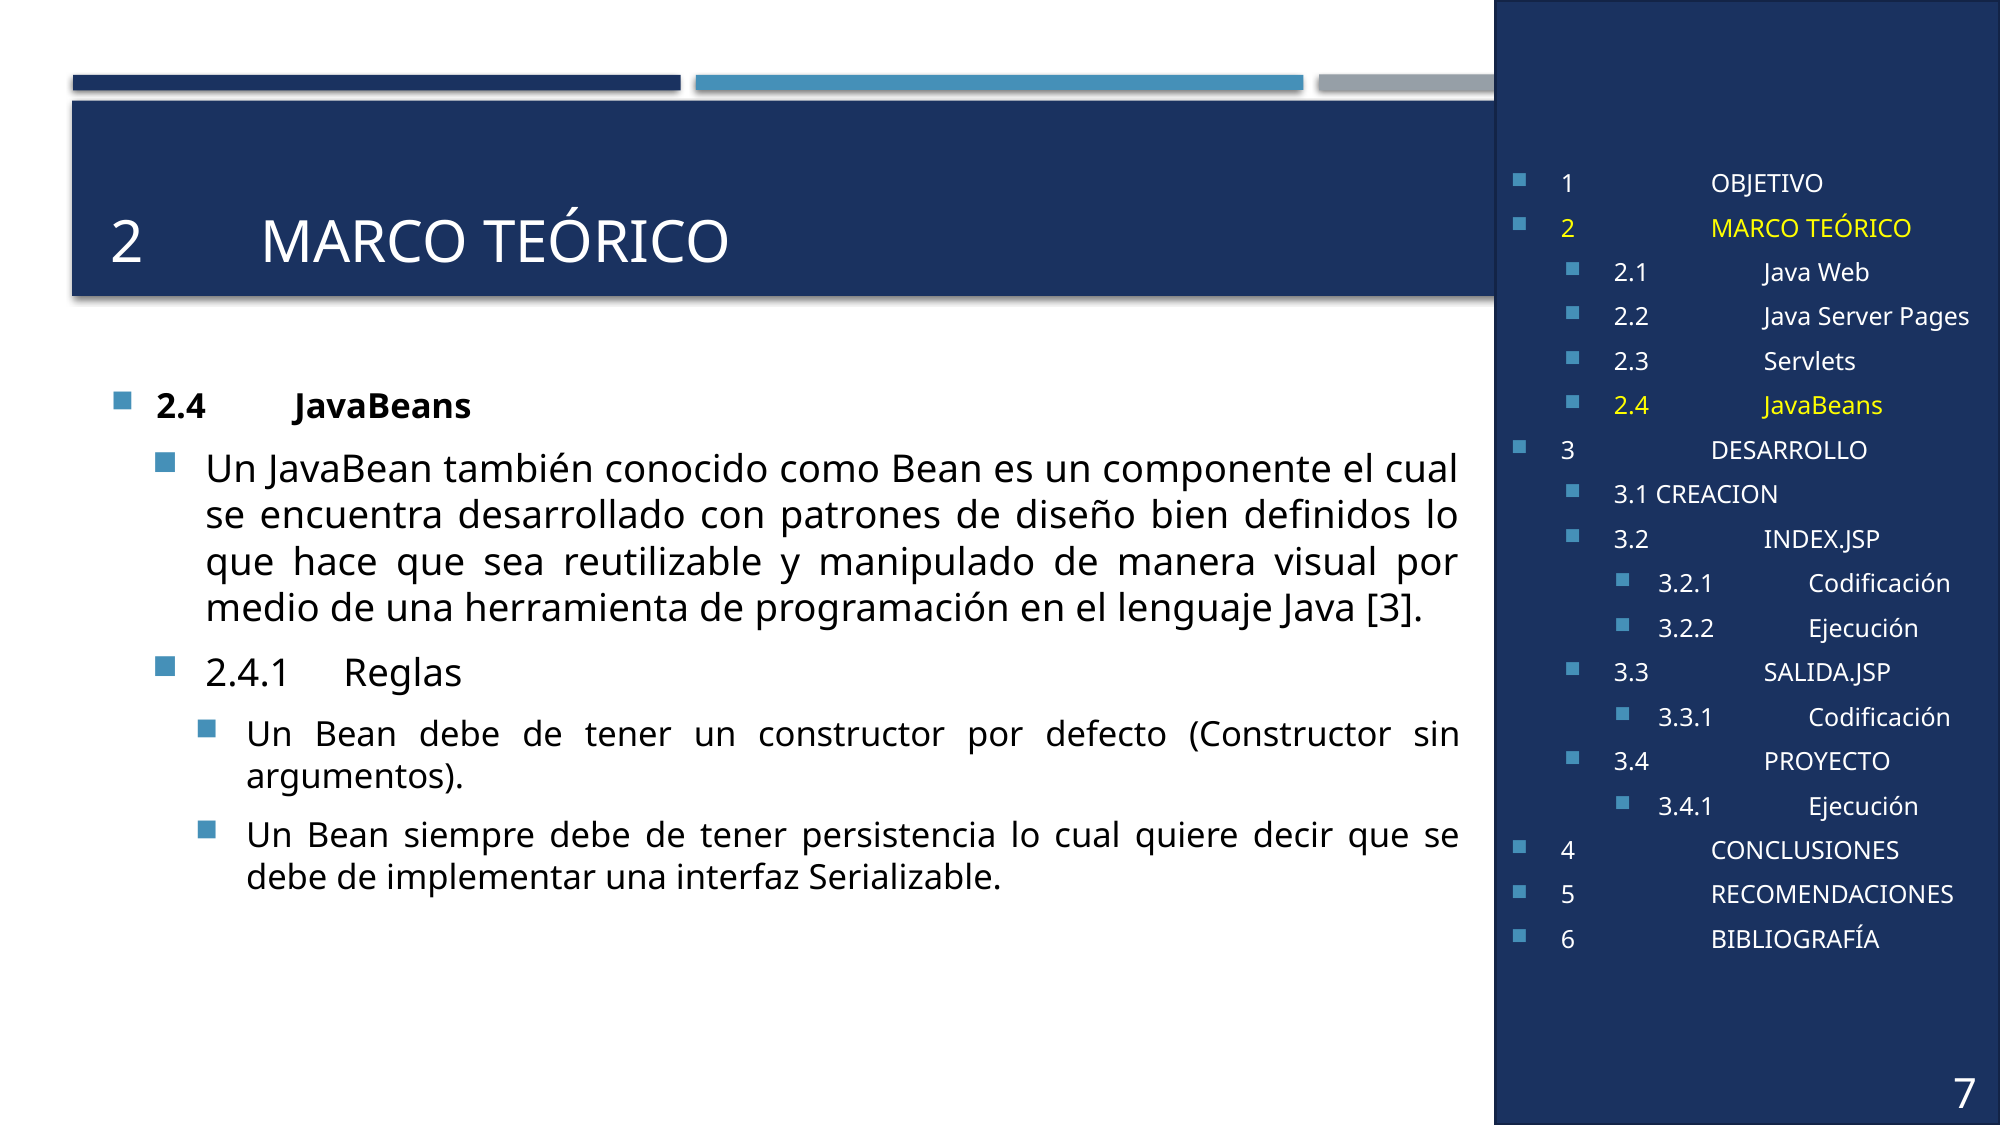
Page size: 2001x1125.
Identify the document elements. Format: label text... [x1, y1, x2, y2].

text_box 1 OBJETIVO 2 MARCO TEÓRICO 2.1 Java Web 2.2 Java Server Pages 2.3 Servlets 2.4 JavaBeans 3 DESARROLLO 3.1 CREACION 3.2 INDEX.JSP 3.2.1 Codificación 3.2.2 Ejecución 3.3 SALIDA.JSP 3.3.1 Codificación 3.4 PROYECTO 3.4.1 Ejecución 4 CONCLUSIONES 5 RECOMENDACIONES 6 BIBLIOGRAFÍA [1494, 0, 2000, 1125]
text_box 7 [1938, 1059, 2000, 1125]
list 2.4 JavaBeans Un JavaBean también conocido como Bean es un componente el cual se encuentra desarrollado con patrones de diseño bien definidos lo que hace que sea reutilizable y manipulado de manera visual por medio de una herramienta de programación en el lenguaje Java [3]. 2.4.1 Reglas Un Bean debe de tener un constructor por defecto (Constructor sin argumentos). Un Bean siempre debe de tener persistencia lo cual quiere decir que se debe de implementar una interfaz Serializable. [95, 357, 1476, 923]
title 2 Marco teórico [95, 115, 1494, 282]
